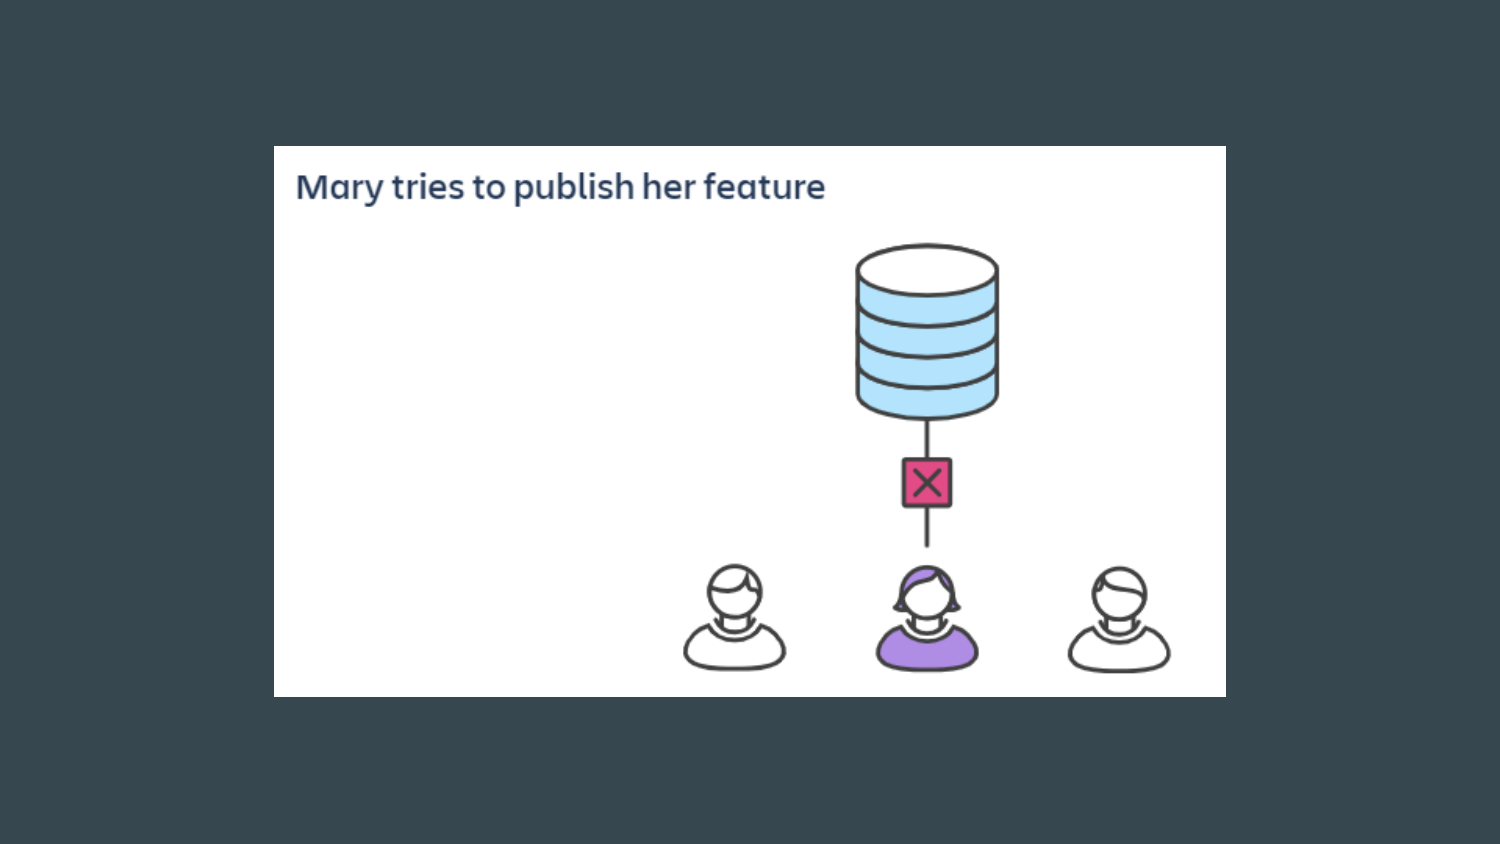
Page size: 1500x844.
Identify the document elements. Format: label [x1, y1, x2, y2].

picture [273, 146, 1226, 698]
